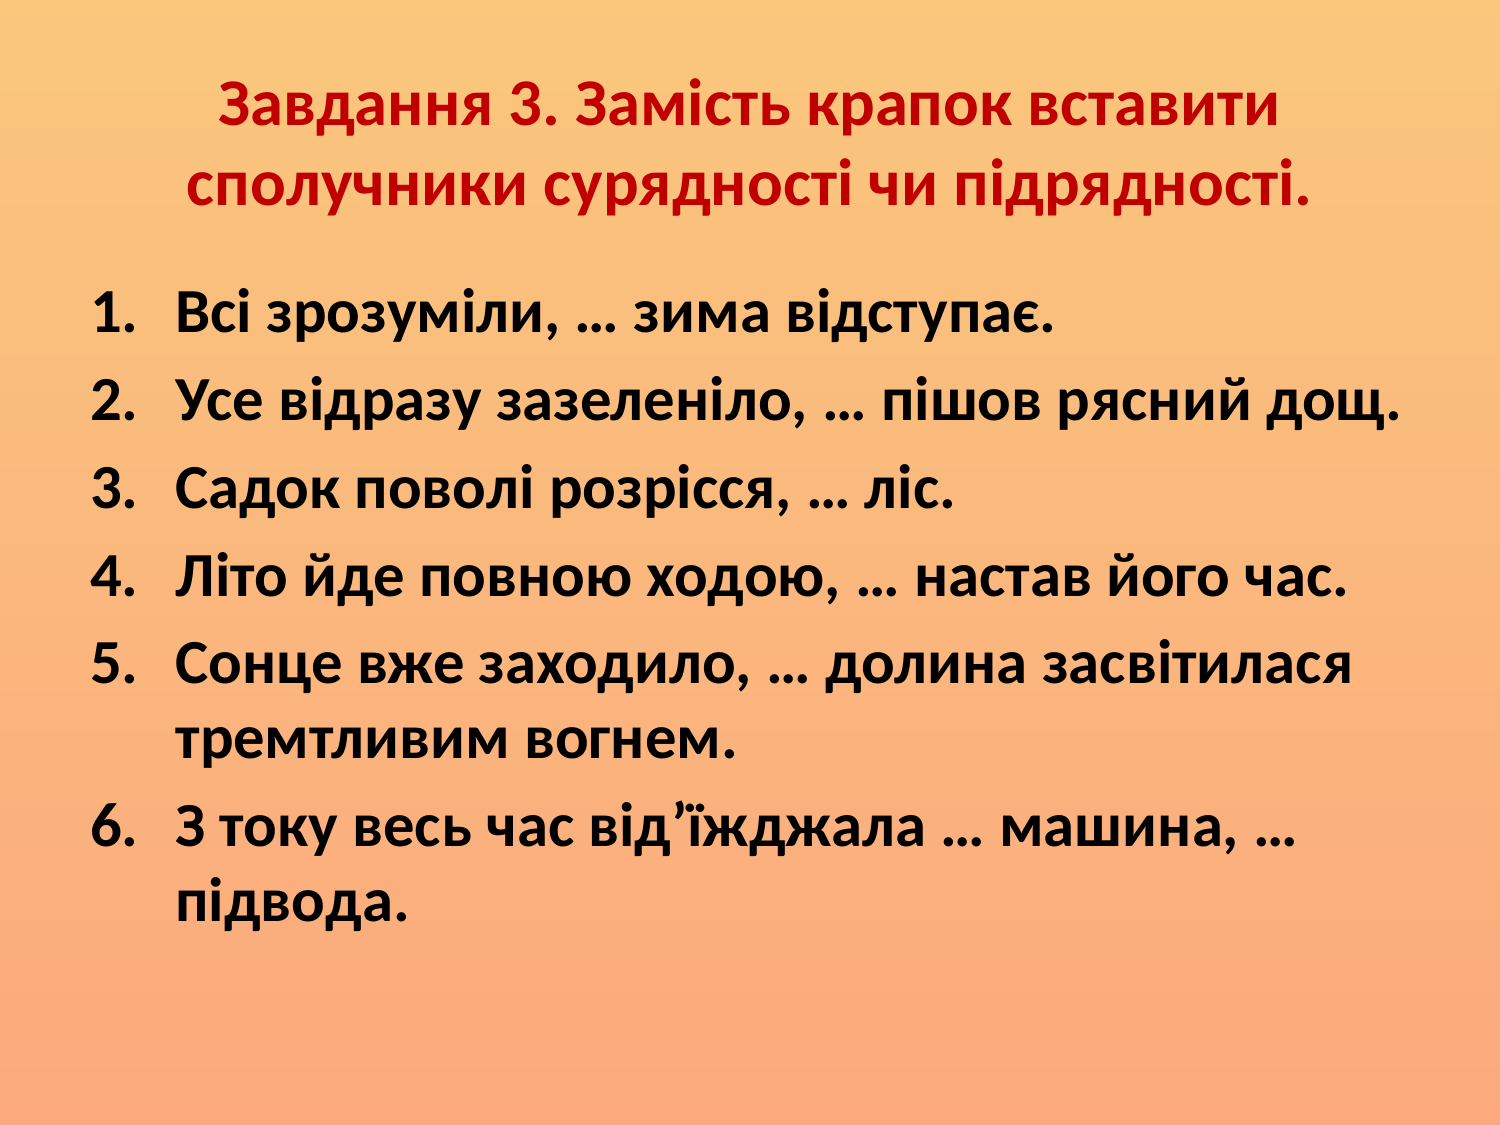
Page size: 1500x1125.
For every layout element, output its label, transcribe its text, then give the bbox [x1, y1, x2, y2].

list Всі зрозуміли, … зима відступає. Усе відразу зазеленіло, … пішов рясний дощ. Садок поволі розрісся, … ліс. Літо йде повною ходою, … настав його час. Сонце вже заходило, … долина засвітилася тремтливим вогнем. З току весь час від’їжджала … машина, … підвода. [75, 262, 1425, 1005]
title Завдання 3. Замість крапок вставити сполучники сурядності чи підрядності. [75, 45, 1425, 233]
